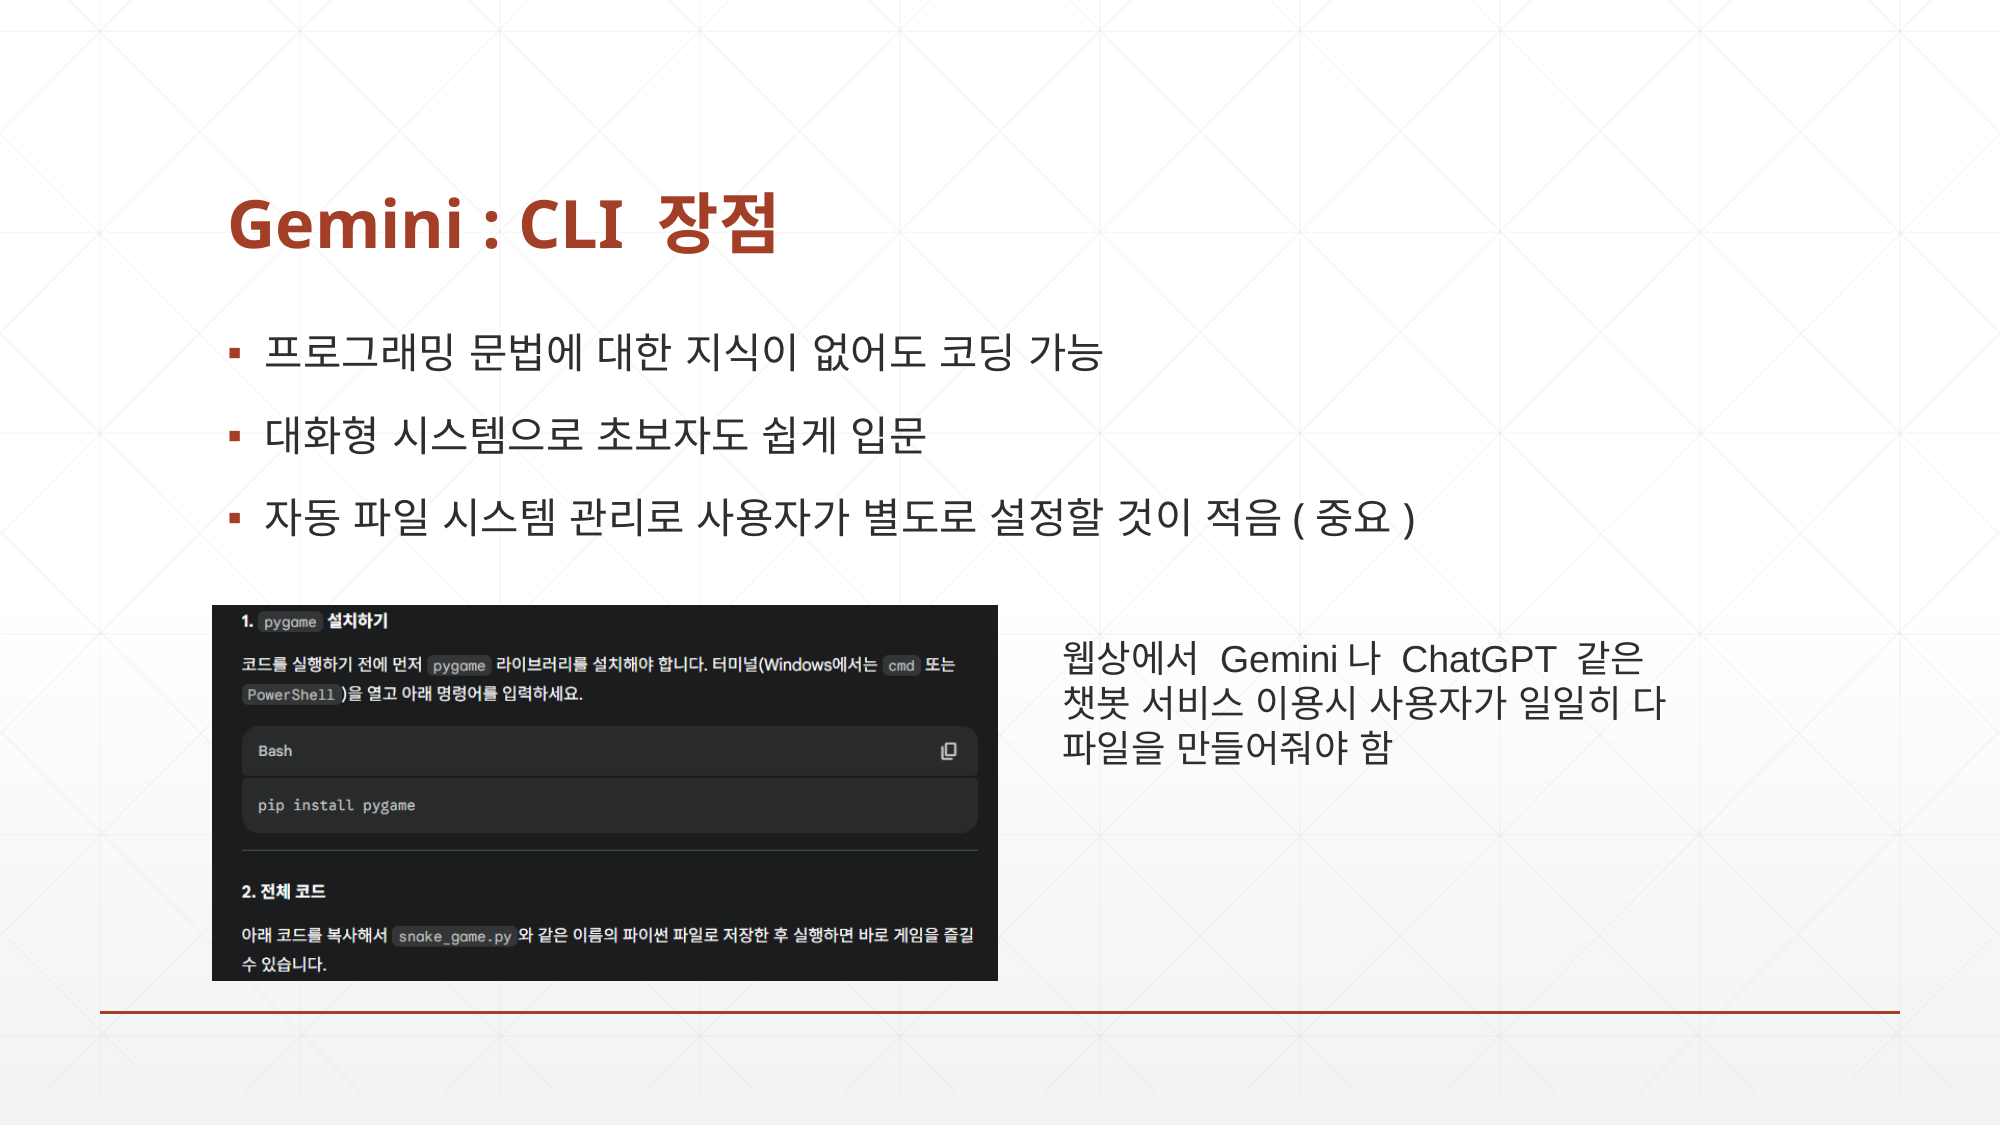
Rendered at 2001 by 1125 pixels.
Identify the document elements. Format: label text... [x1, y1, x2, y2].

text_box 웹상에서 Gemini나 ChatGPT 같은 챗봇 서비스 이용시 사용자가 일일히 다 파일을 만들어줘야 함 [1047, 627, 1702, 778]
list 프로그래밍 문법에 대한 지식이 없어도 코딩 가능 대화형 시스템으로 초보자도 쉽게 입문 자동 파일 시스템 관리로 사용자가 별도로 설정할 것이 적음(중요) [212, 324, 1532, 595]
title Gemini : CLI 장점 [212, 82, 1788, 271]
picture [212, 605, 998, 981]
